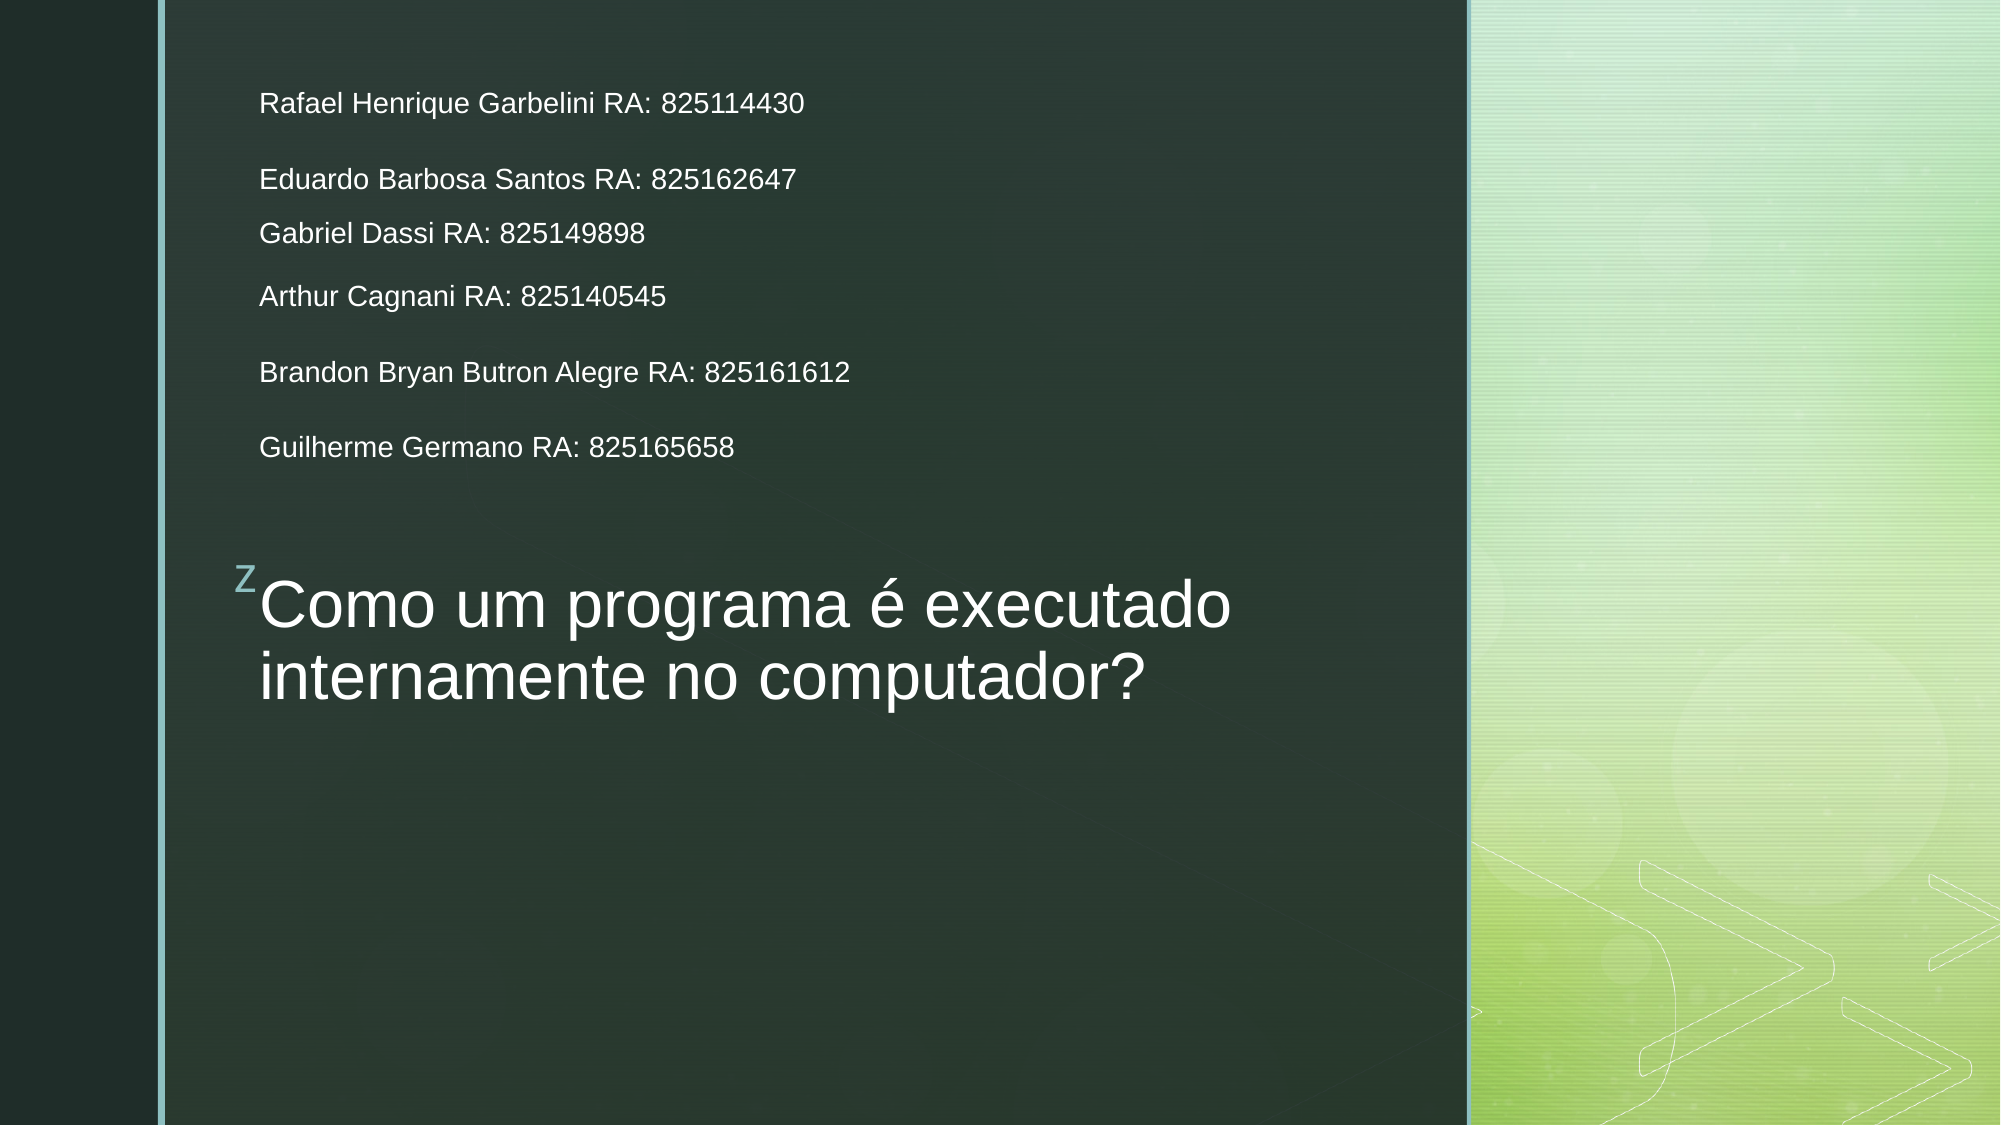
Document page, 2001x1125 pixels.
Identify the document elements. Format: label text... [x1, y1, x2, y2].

title Como um programa é executado internamente no computador? [244, 562, 1334, 1010]
picture [1472, 0, 2001, 1125]
subtitle Rafael Henrique Garbelini RA: 825114430 Eduardo Barbosa Santos RA: 825162647 Gabriel Dassi RA: 825149898 Arthur Cagnani RA: 825140545 Brandon Bryan Butron Alegre RA: 825161612 Guilherme Germano RA: 825165658 [244, 56, 1370, 472]
